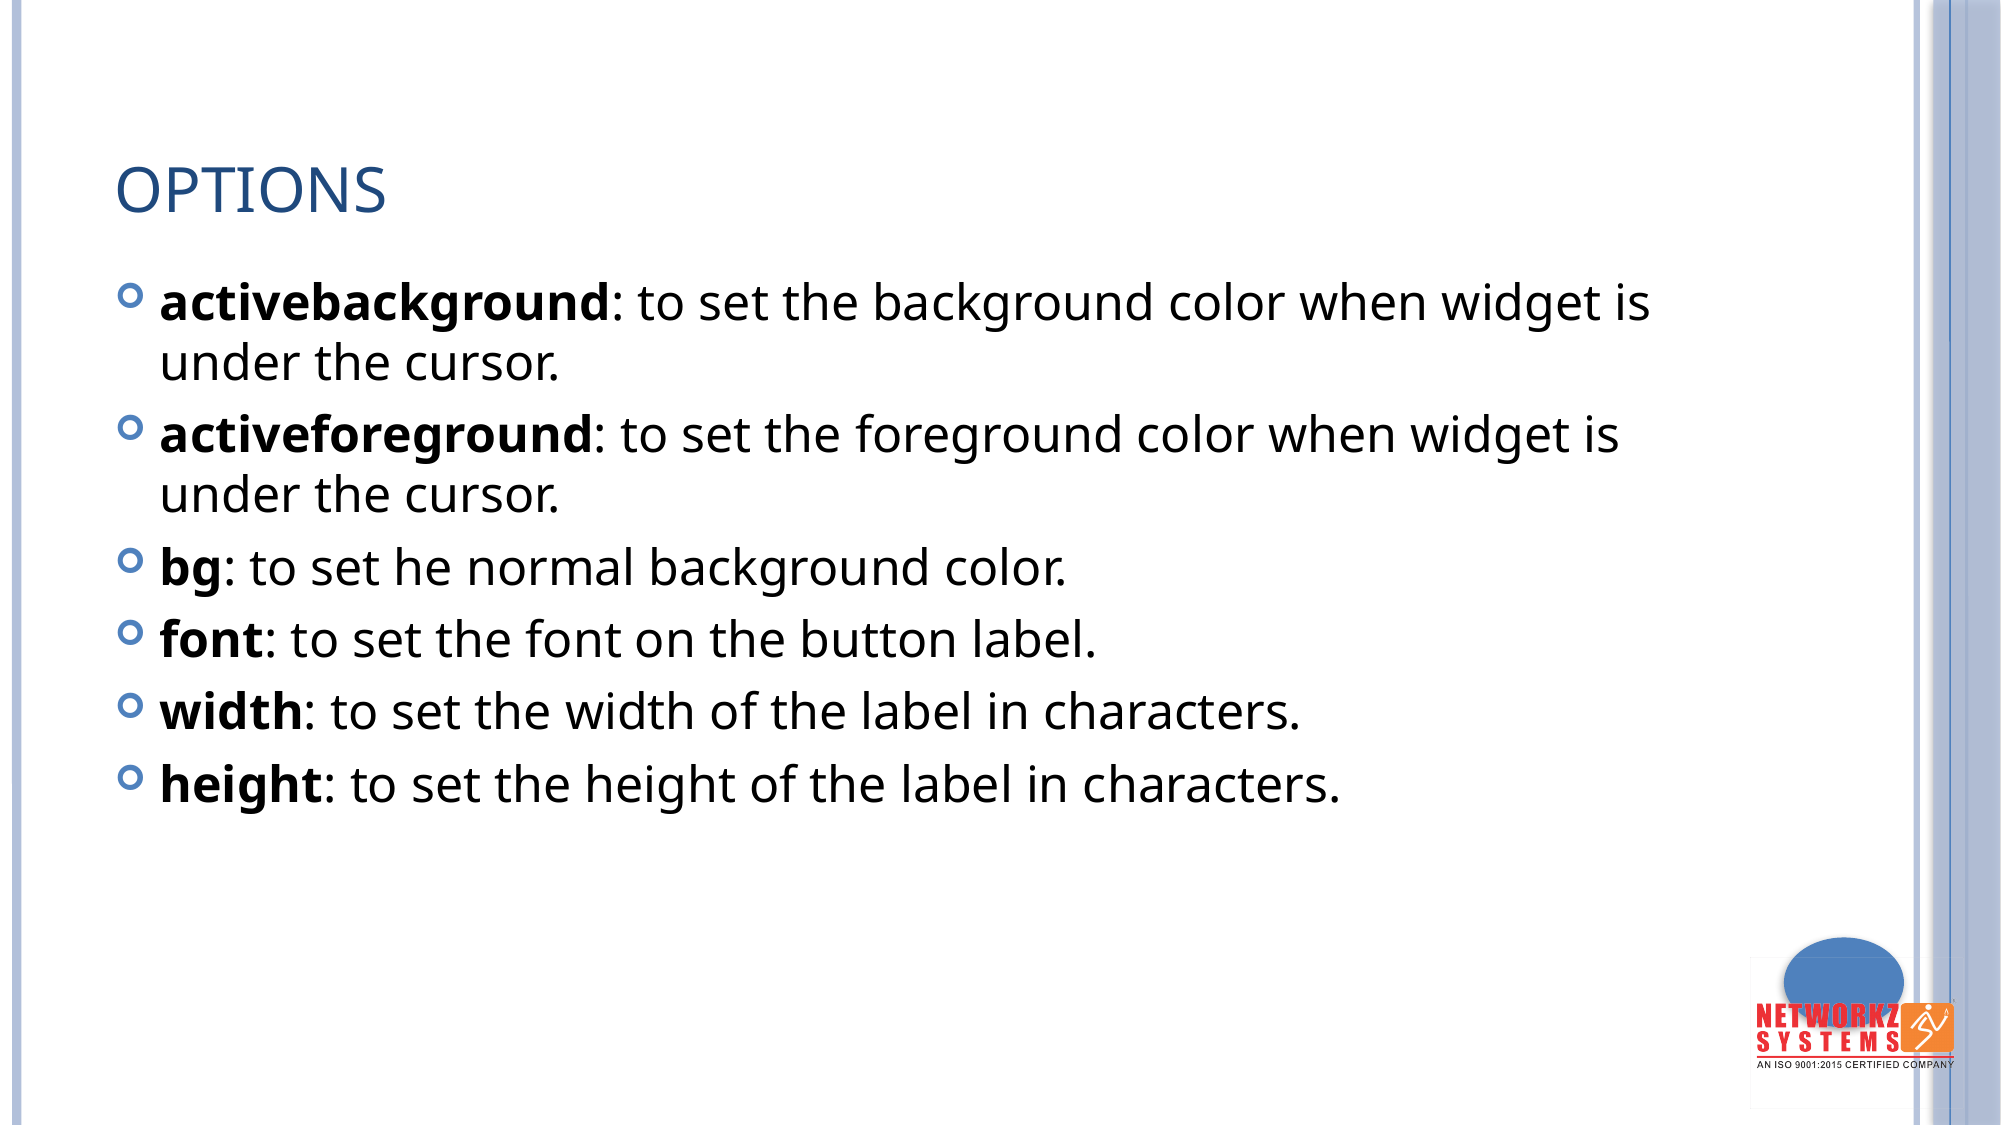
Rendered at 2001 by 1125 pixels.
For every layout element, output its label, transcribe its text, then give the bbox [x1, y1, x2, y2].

title Options [99, 45, 1734, 233]
picture [1749, 956, 1965, 1109]
list activebackground: to set the background color when widget is under the cursor. activeforeground: to set the foreground color when widget is under the cursor. bg: to set he normal background color. font: to set the font on the button label. width: to set the width of the label in characters. height: to set the height of the label in characters. [99, 262, 1734, 1062]
